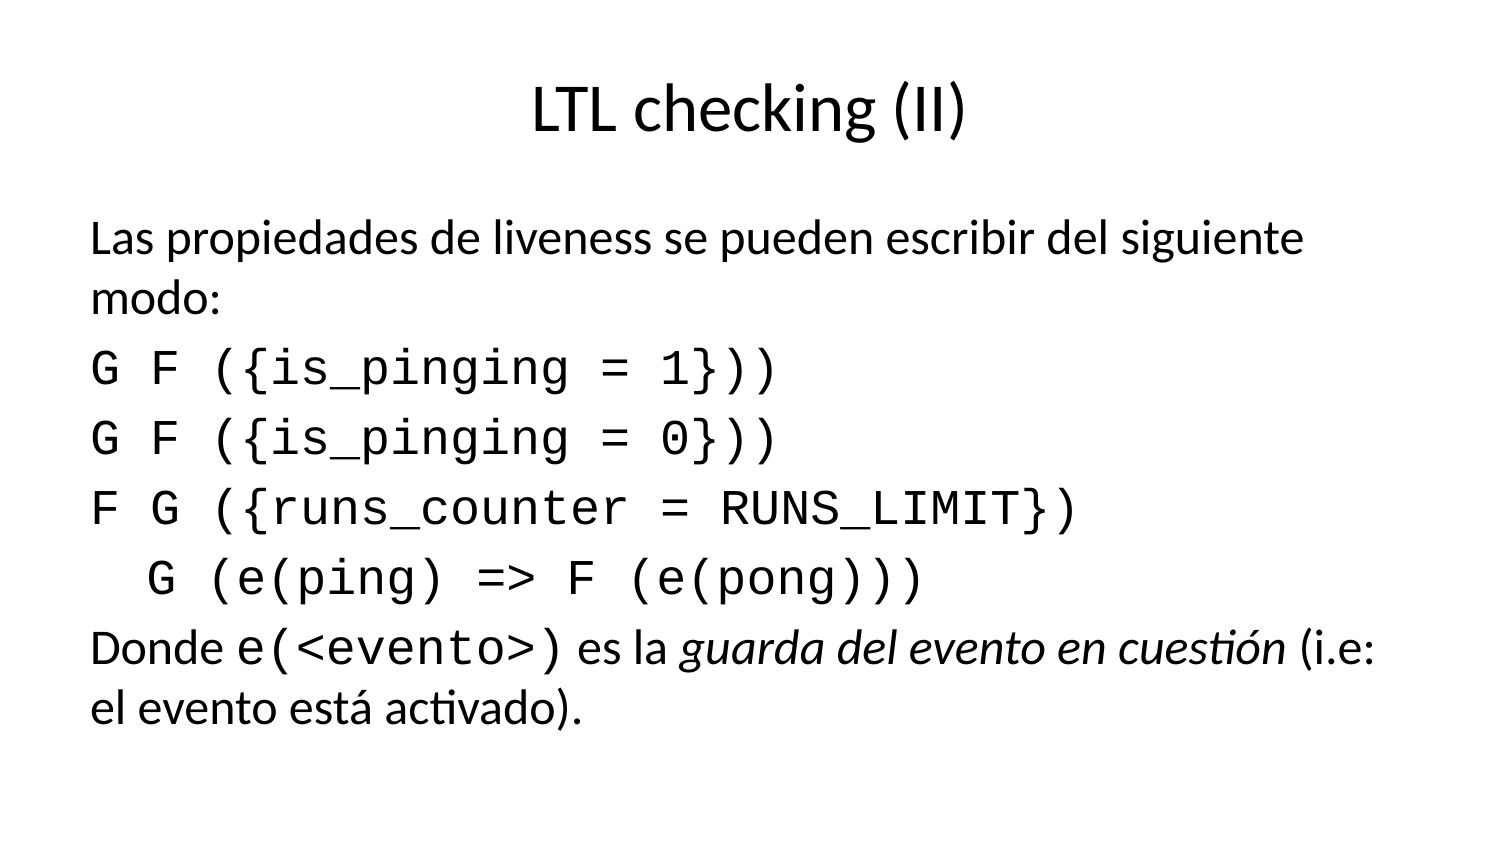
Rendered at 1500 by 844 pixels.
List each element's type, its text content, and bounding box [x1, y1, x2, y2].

title LTL checking (II) [75, 33, 1425, 175]
list Las propiedades de liveness se pueden escribir del siguiente modo: G F ({is_pinging = 1})) G F ({is_pinging = 0})) F G ({runs_counter = RUNS_LIMIT}) G (e(ping) => F (e(pong))) Donde e(<evento>) es la guarda del evento en cuestión (i.e: el evento está activado). [75, 196, 1425, 754]
